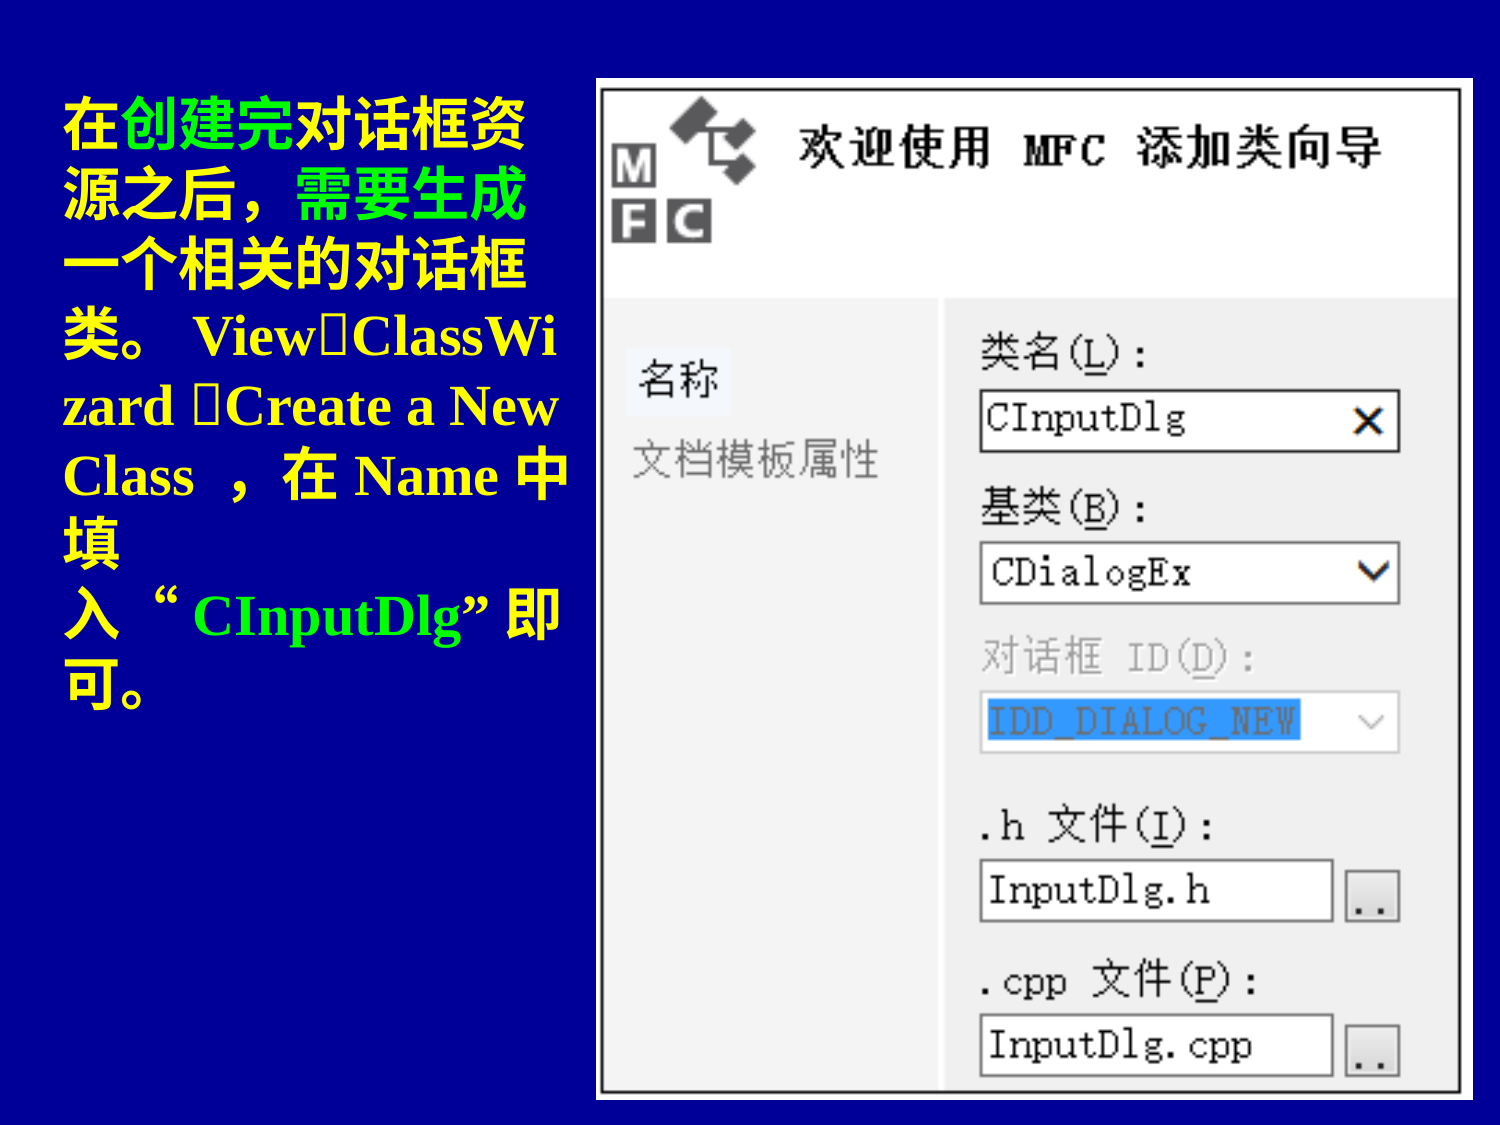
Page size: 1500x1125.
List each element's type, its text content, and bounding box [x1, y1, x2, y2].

picture [596, 78, 1473, 1100]
text_box 在创建完对话框资源之后，需要生成一个相关的对话框类。ViewClassWizard Create a New Class ，在Name中填入“CInputDlg”即可。 [47, 79, 596, 725]
